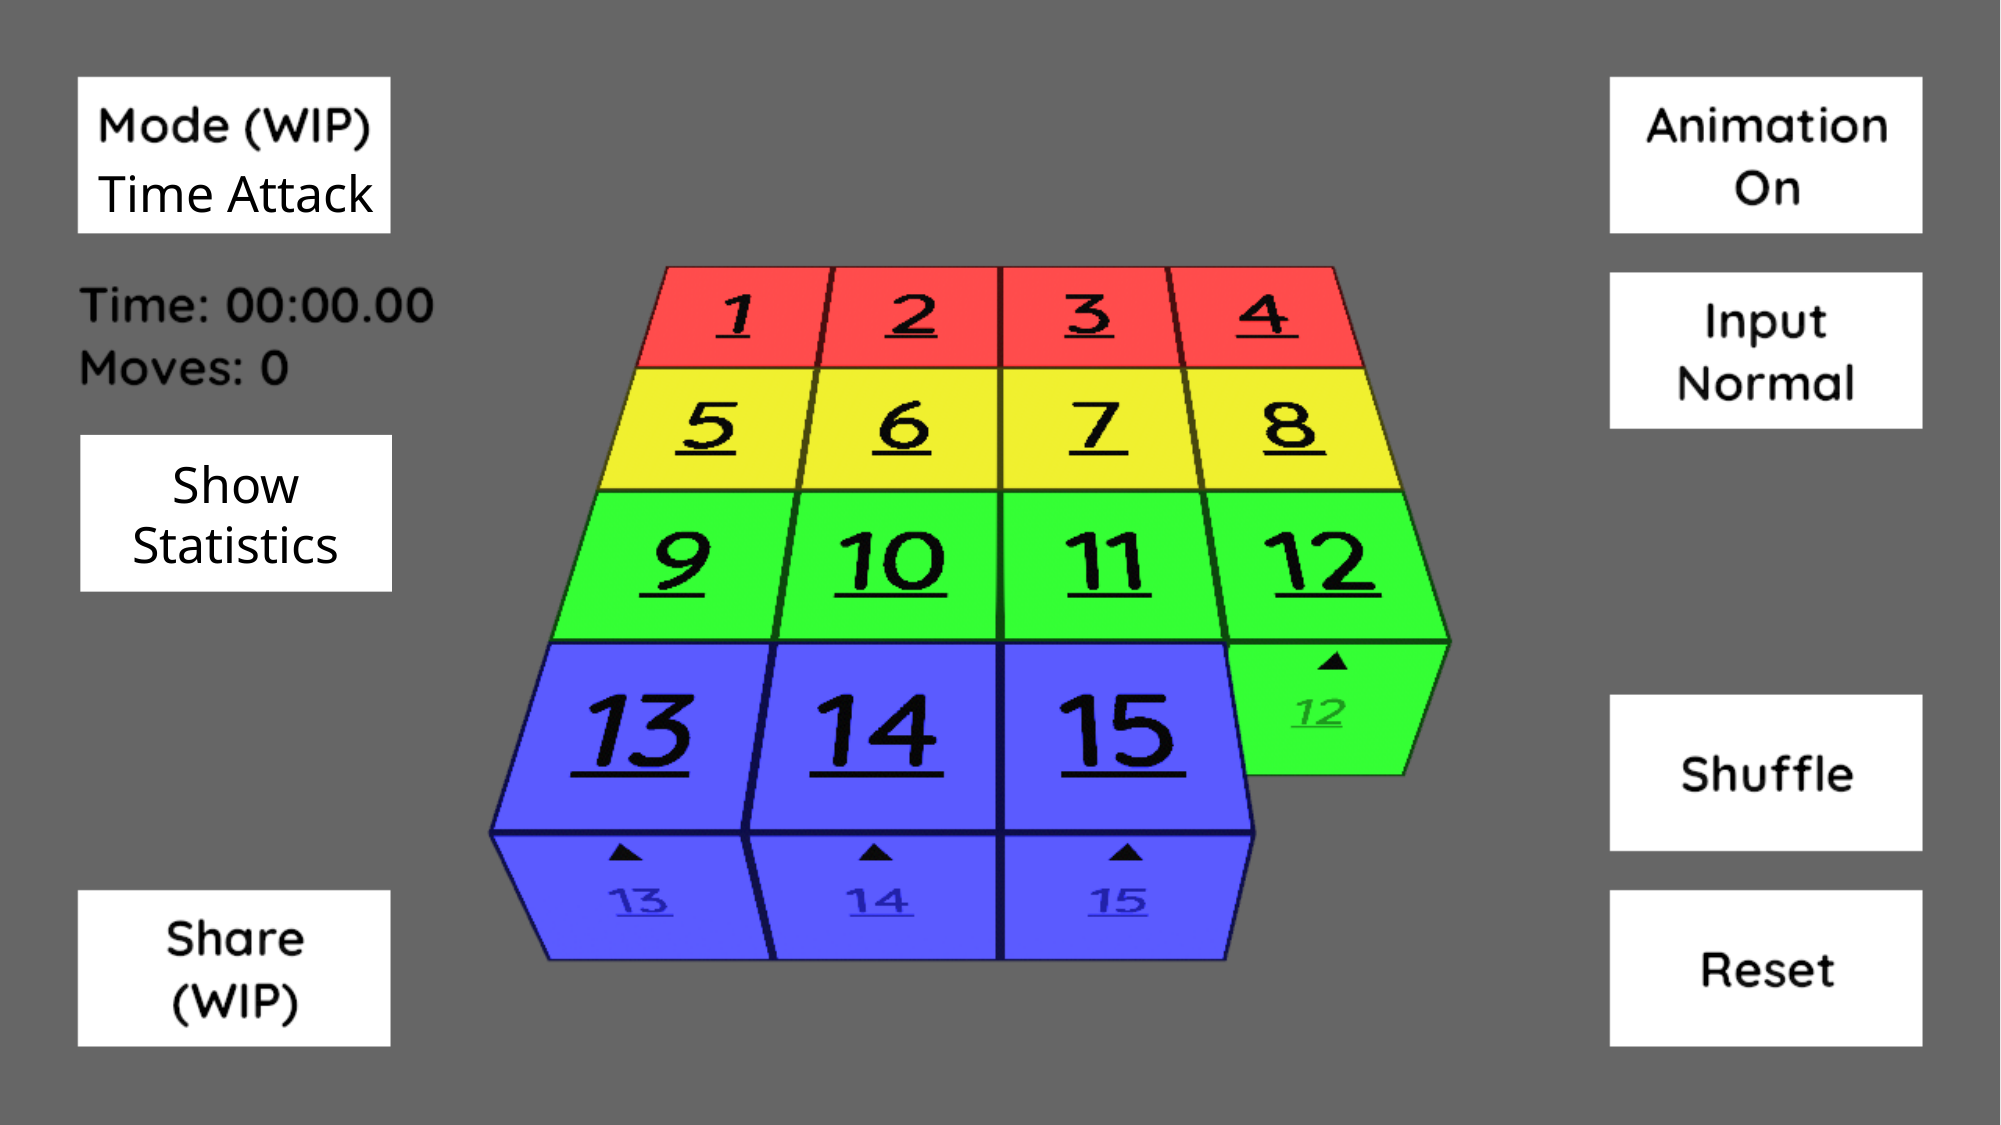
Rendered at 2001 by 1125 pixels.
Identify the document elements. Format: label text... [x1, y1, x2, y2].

picture [0, 0, 2001, 1125]
text_box Time Attack [83, 155, 389, 231]
text_box Show Statistics [79, 434, 393, 593]
